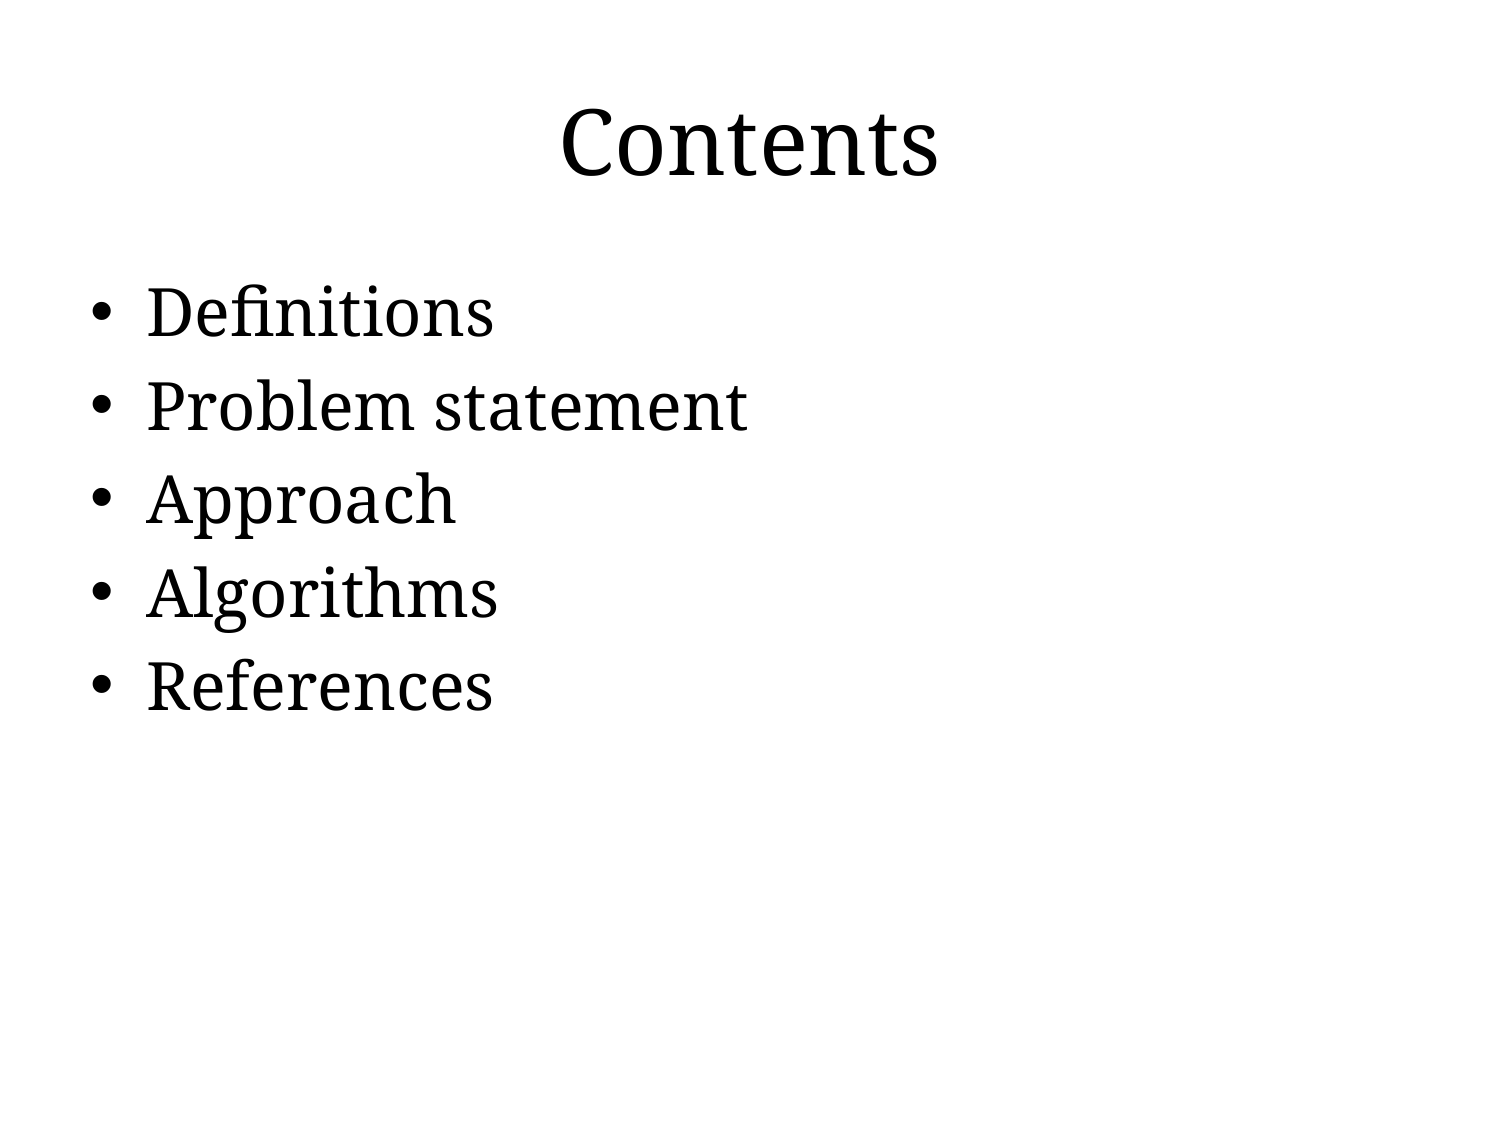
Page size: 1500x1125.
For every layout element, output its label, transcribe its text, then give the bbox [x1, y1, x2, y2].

list Definitions Problem statement Approach Algorithms References [75, 262, 1425, 1005]
title Contents [75, 45, 1425, 233]
